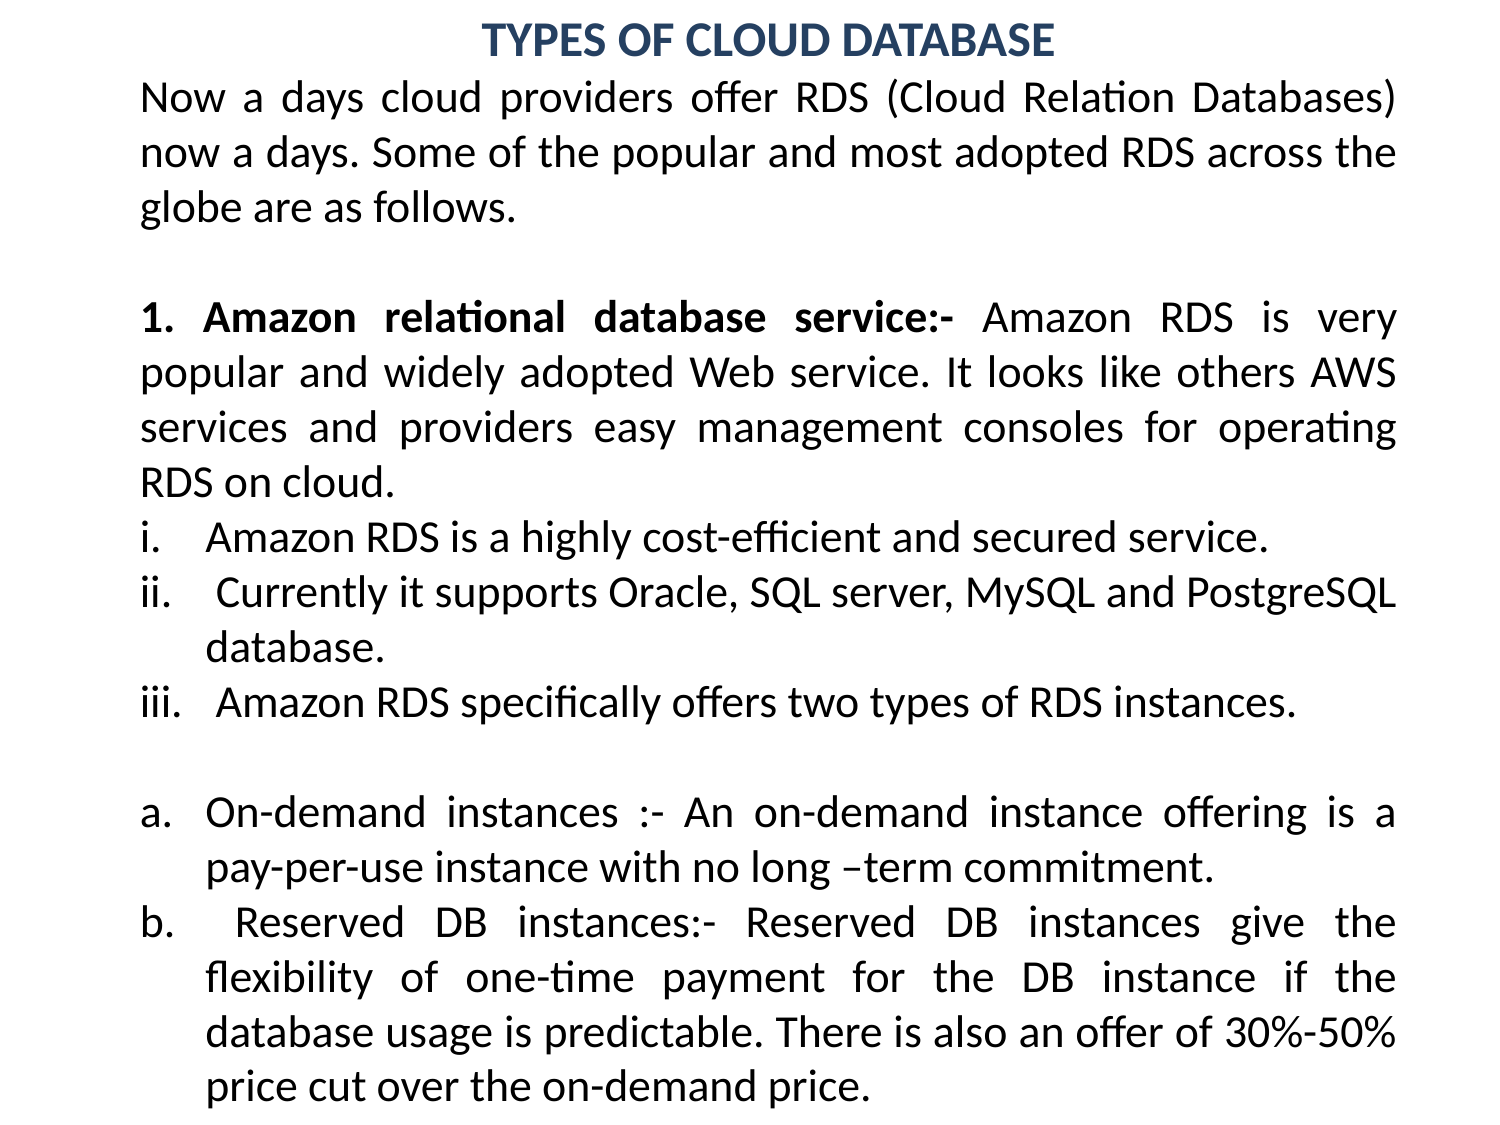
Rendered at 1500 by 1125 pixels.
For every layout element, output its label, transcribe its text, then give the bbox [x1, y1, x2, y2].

text_box TYPES OF CLOUD DATABASE Now a days cloud providers offer RDS (Cloud Relation Databases) now a days. Some of the popular and most adopted RDS across the globe are as follows. 1. Amazon relational database service:- Amazon RDS is very popular and widely adopted Web service. It looks like others AWS services and providers easy management consoles for operating RDS on cloud. Amazon RDS is a highly cost-efficient and secured service. Currently it supports Oracle, SQL server, MySQL and PostgreSQL database. Amazon RDS specifically offers two types of RDS instances. On-demand instances :- An on-demand instance offering is a pay-per-use instance with no long –term commitment. Reserved DB instances:- Reserved DB instances give the flexibility of one-time payment for the DB instance if the database usage is predictable. There is also an offer of 30%-50% price cut over the on-demand price. [124, 0, 1413, 1119]
